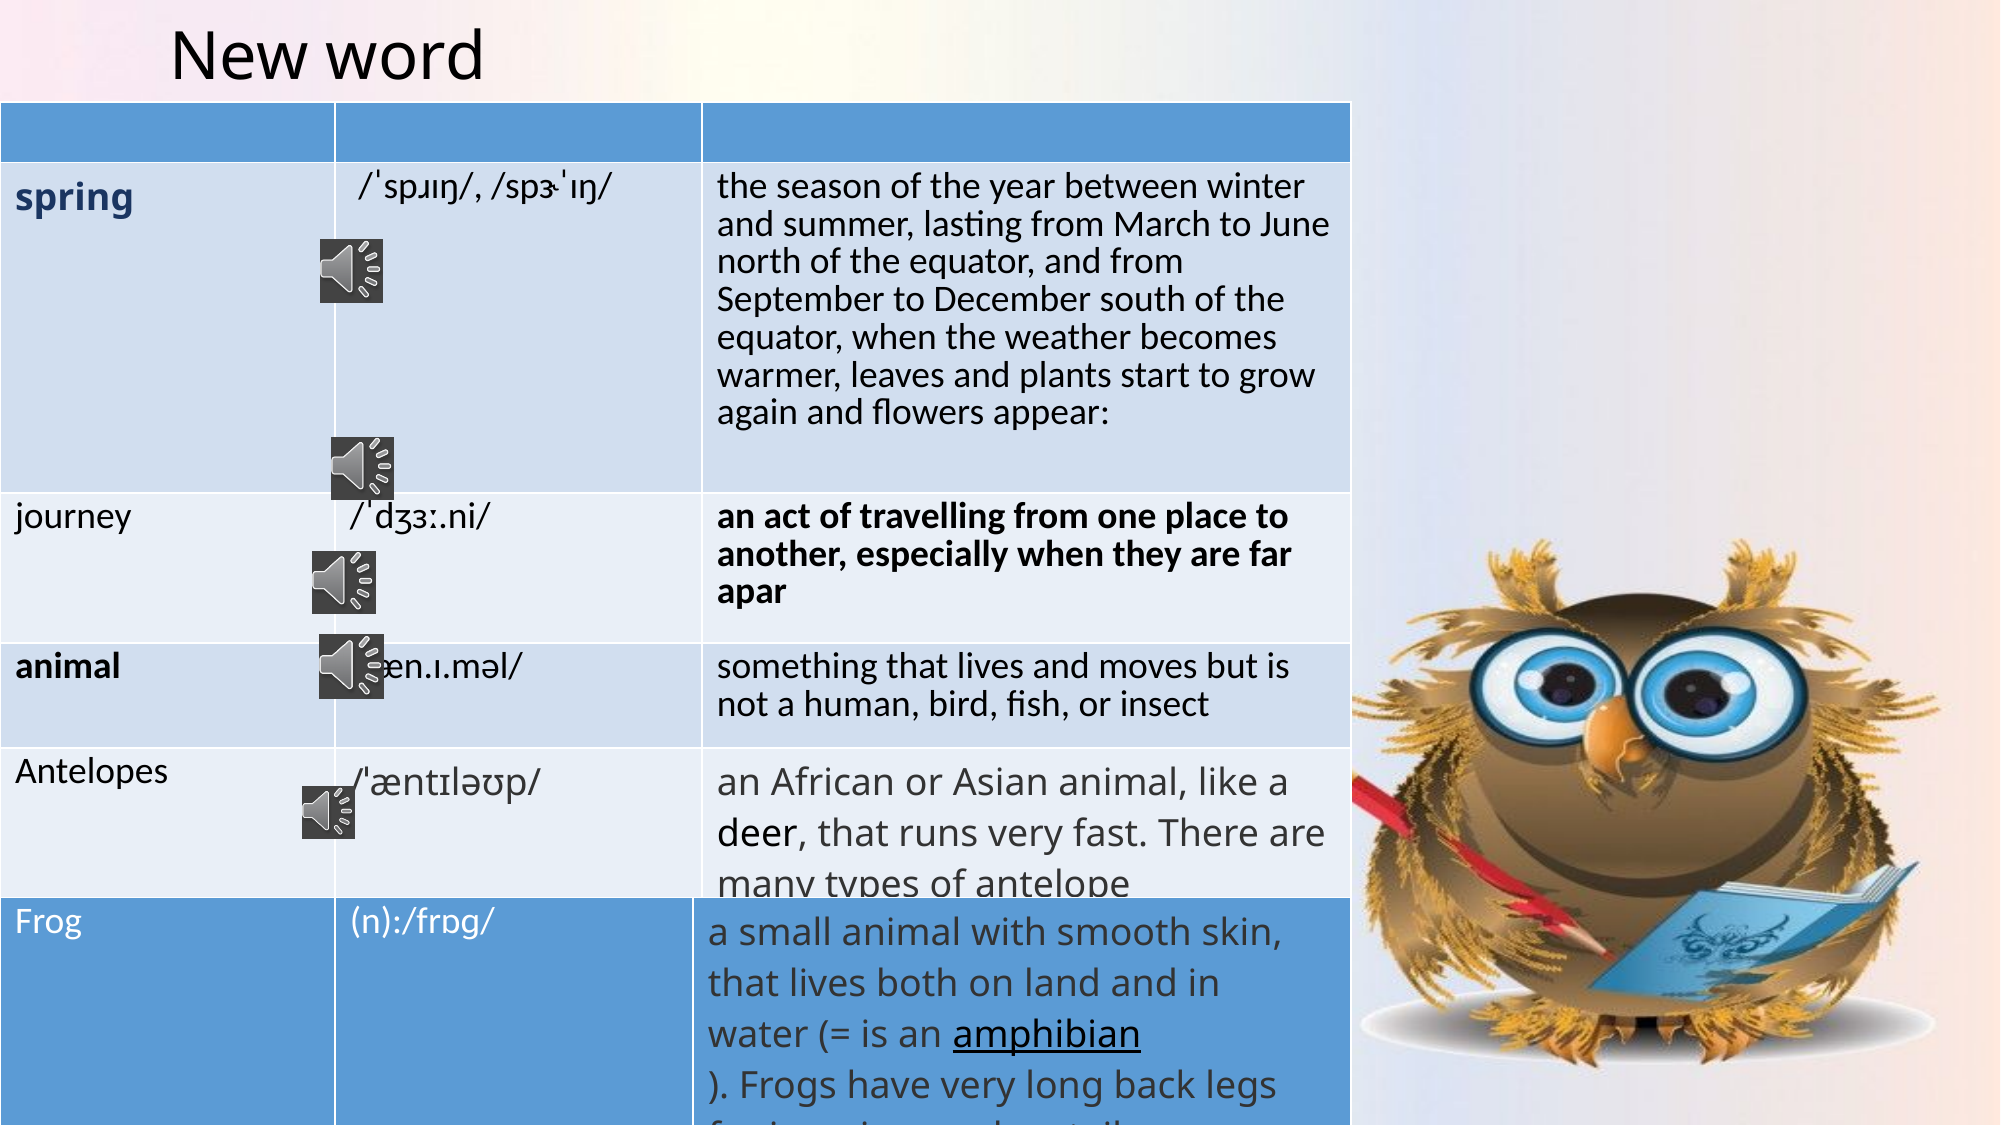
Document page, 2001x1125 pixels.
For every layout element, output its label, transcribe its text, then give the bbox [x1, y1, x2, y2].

table_header [336, 103, 701, 162]
picture [311, 550, 377, 615]
text_box New word [154, 5, 959, 101]
picture [319, 238, 385, 304]
picture [301, 785, 356, 840]
table_cell something that lives and moves but is not a human, bird, fish, or insect [703, 644, 1350, 747]
table_cell an African or Asian animal, like a deer, that runs very fast. There are many types of antelope [703, 749, 1350, 897]
table_cell /ˈspɹɪŋ/, /spɝˈɪŋ/ [336, 163, 701, 492]
table_cell animal [1, 644, 334, 747]
table_header (n):/frɒɡ/ [336, 898, 692, 1125]
table_cell spring [1, 163, 334, 492]
table_cell /ˈæn.ɪ.məl/ [336, 644, 701, 747]
table_cell Antelopes [1, 749, 334, 897]
table_cell /ˈdʒɜː.ni/ [336, 494, 701, 642]
table_header Frog [1, 898, 334, 1125]
table_cell an act of travelling from one place to another, especially when they are far apar [703, 494, 1350, 642]
table_cell /ˈæntɪləʊp/ [336, 749, 701, 897]
picture [318, 633, 386, 701]
picture [0, 0, 2001, 1125]
table_header [1, 103, 334, 162]
table_header [703, 103, 1350, 162]
picture [330, 435, 395, 501]
table_cell journey [1, 494, 334, 642]
table_cell the season of the year between winter and summer, lasting from March to June north of the equator, and from September to December south of the equator, when the weather becomes warmer, leaves and plants start to grow again and flowers appear: [703, 163, 1350, 492]
table_header a small animal with smooth skin, that lives both on land and in water (= is an amphibian). Frogs have very long back legs for jumping, and no tail [694, 898, 1350, 1125]
